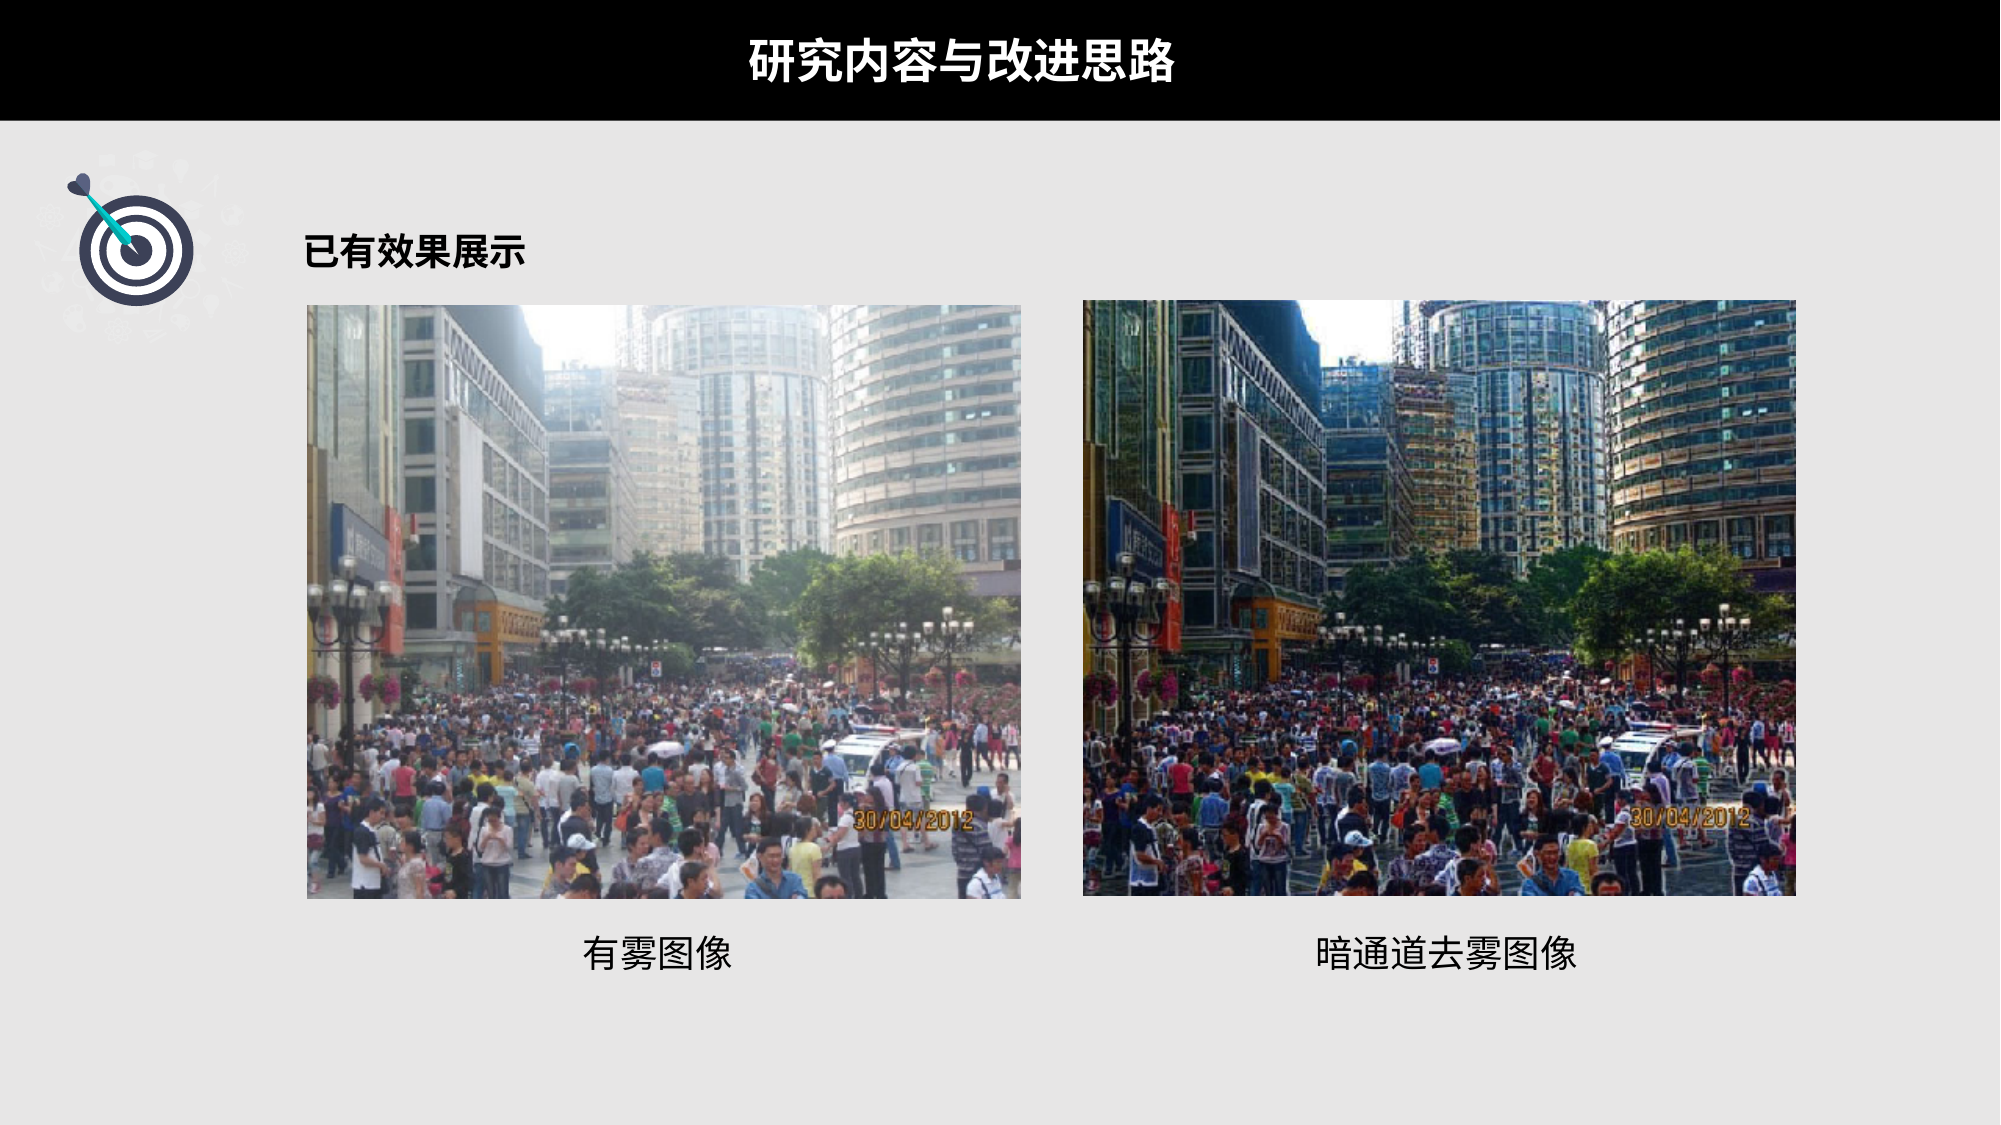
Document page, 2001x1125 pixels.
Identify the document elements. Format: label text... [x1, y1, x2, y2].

title 研究内容与改进思路 [731, 27, 1194, 99]
picture [307, 305, 1021, 899]
text_box 已有效果展示 [287, 221, 568, 281]
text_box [33, 149, 250, 345]
text_box 有雾图像 [567, 922, 761, 983]
picture [1083, 300, 1796, 896]
text_box 暗通道去雾图像 [1300, 922, 1615, 983]
